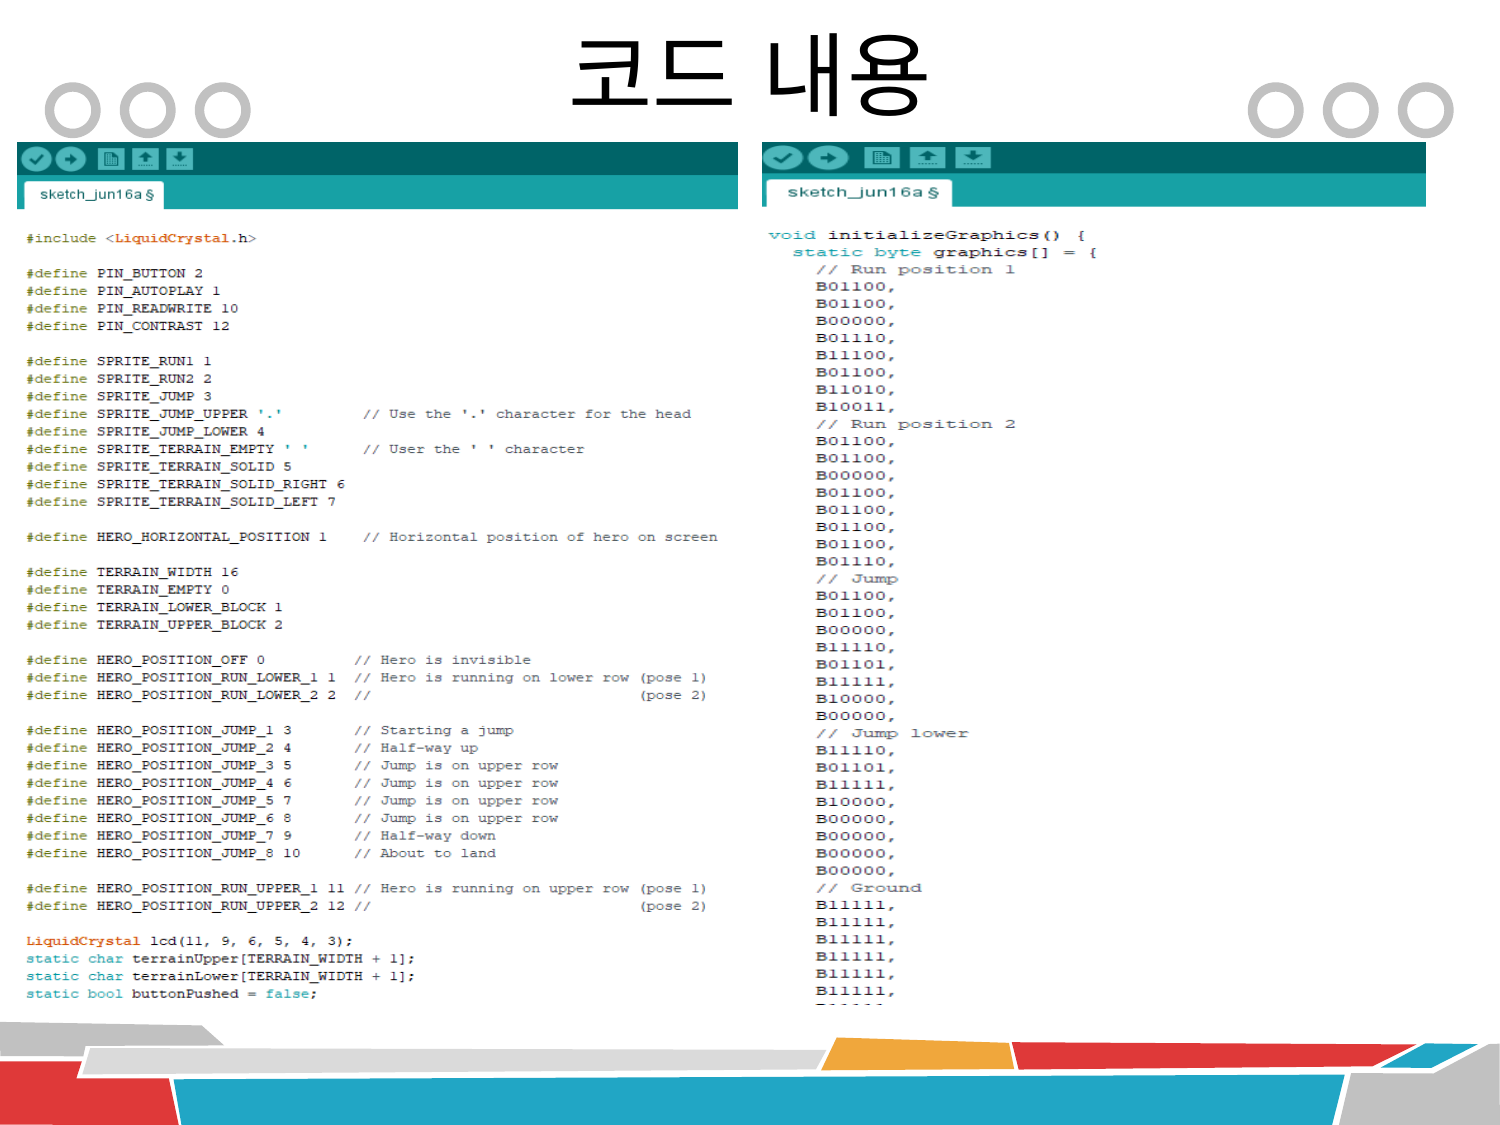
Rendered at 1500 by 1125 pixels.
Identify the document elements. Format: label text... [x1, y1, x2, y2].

picture [16, 142, 738, 1006]
title 코드 내용 [246, 0, 1254, 200]
picture [762, 142, 1426, 1006]
